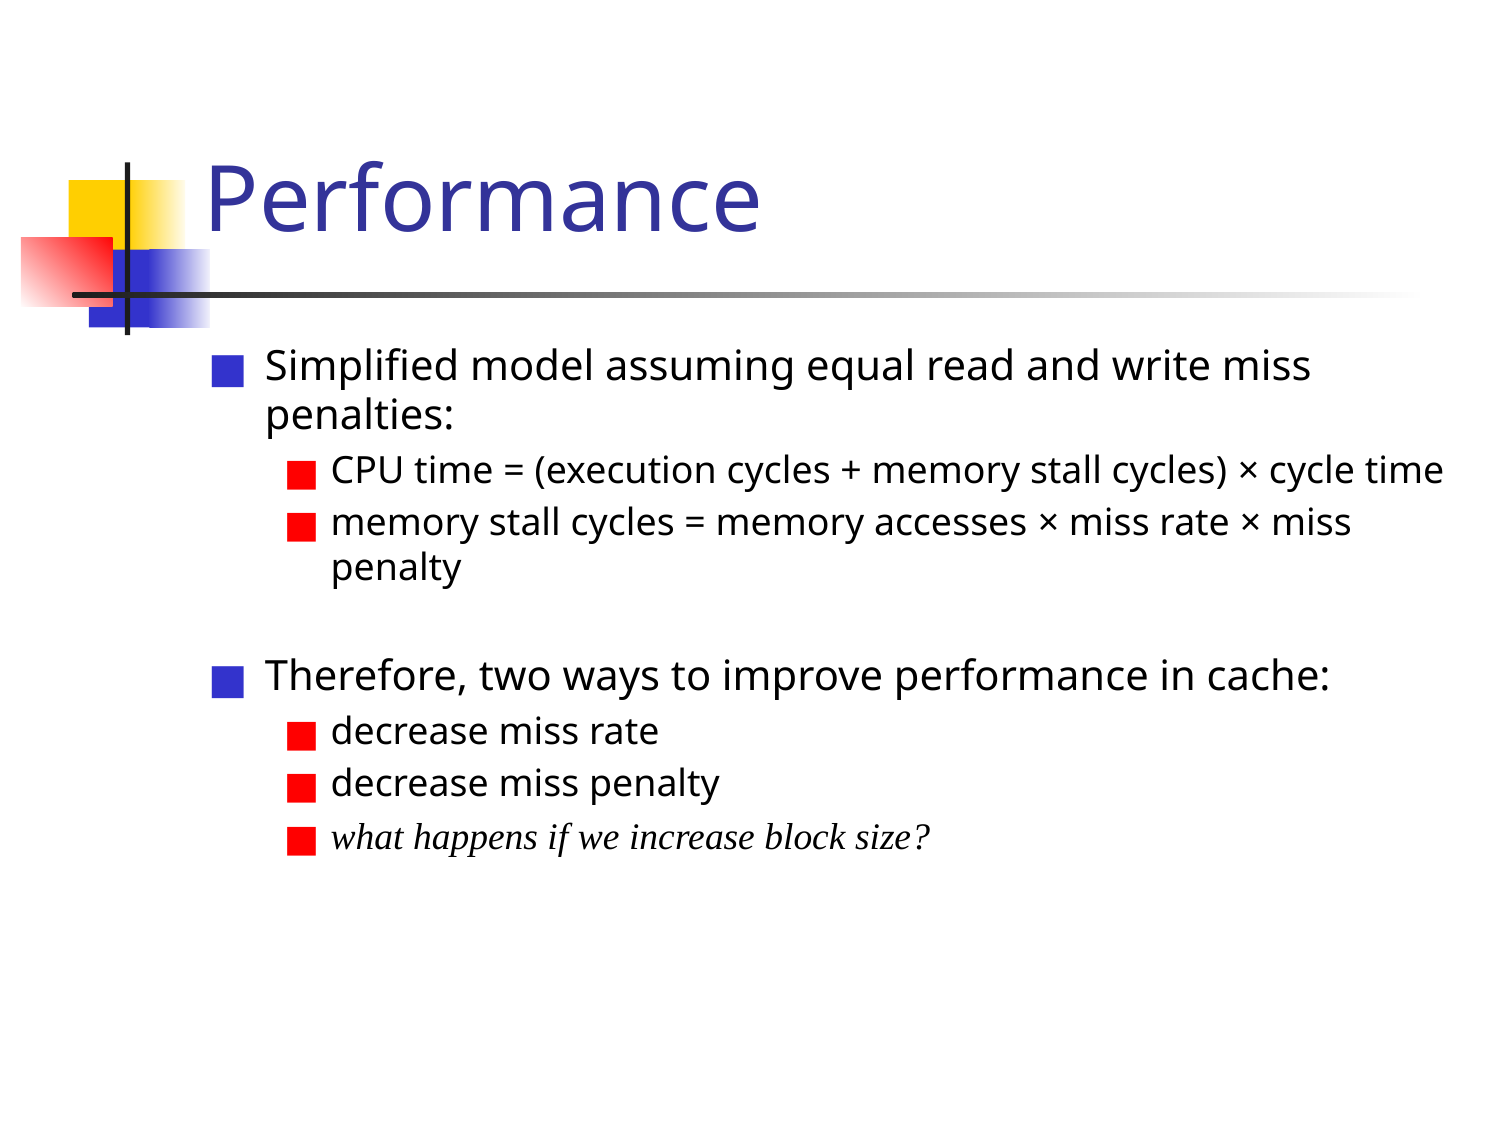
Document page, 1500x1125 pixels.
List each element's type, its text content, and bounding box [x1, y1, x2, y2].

list Simplified model assuming equal read and write miss penalties: CPU time = (execution cycles + memory stall cycles) × cycle time memory stall cycles = memory accesses × miss rate × miss penalty Therefore, two ways to improve performance in cache: decrease miss rate decrease miss penalty what happens if we increase block size? [193, 331, 1469, 1006]
title Performance [188, 101, 1468, 289]
